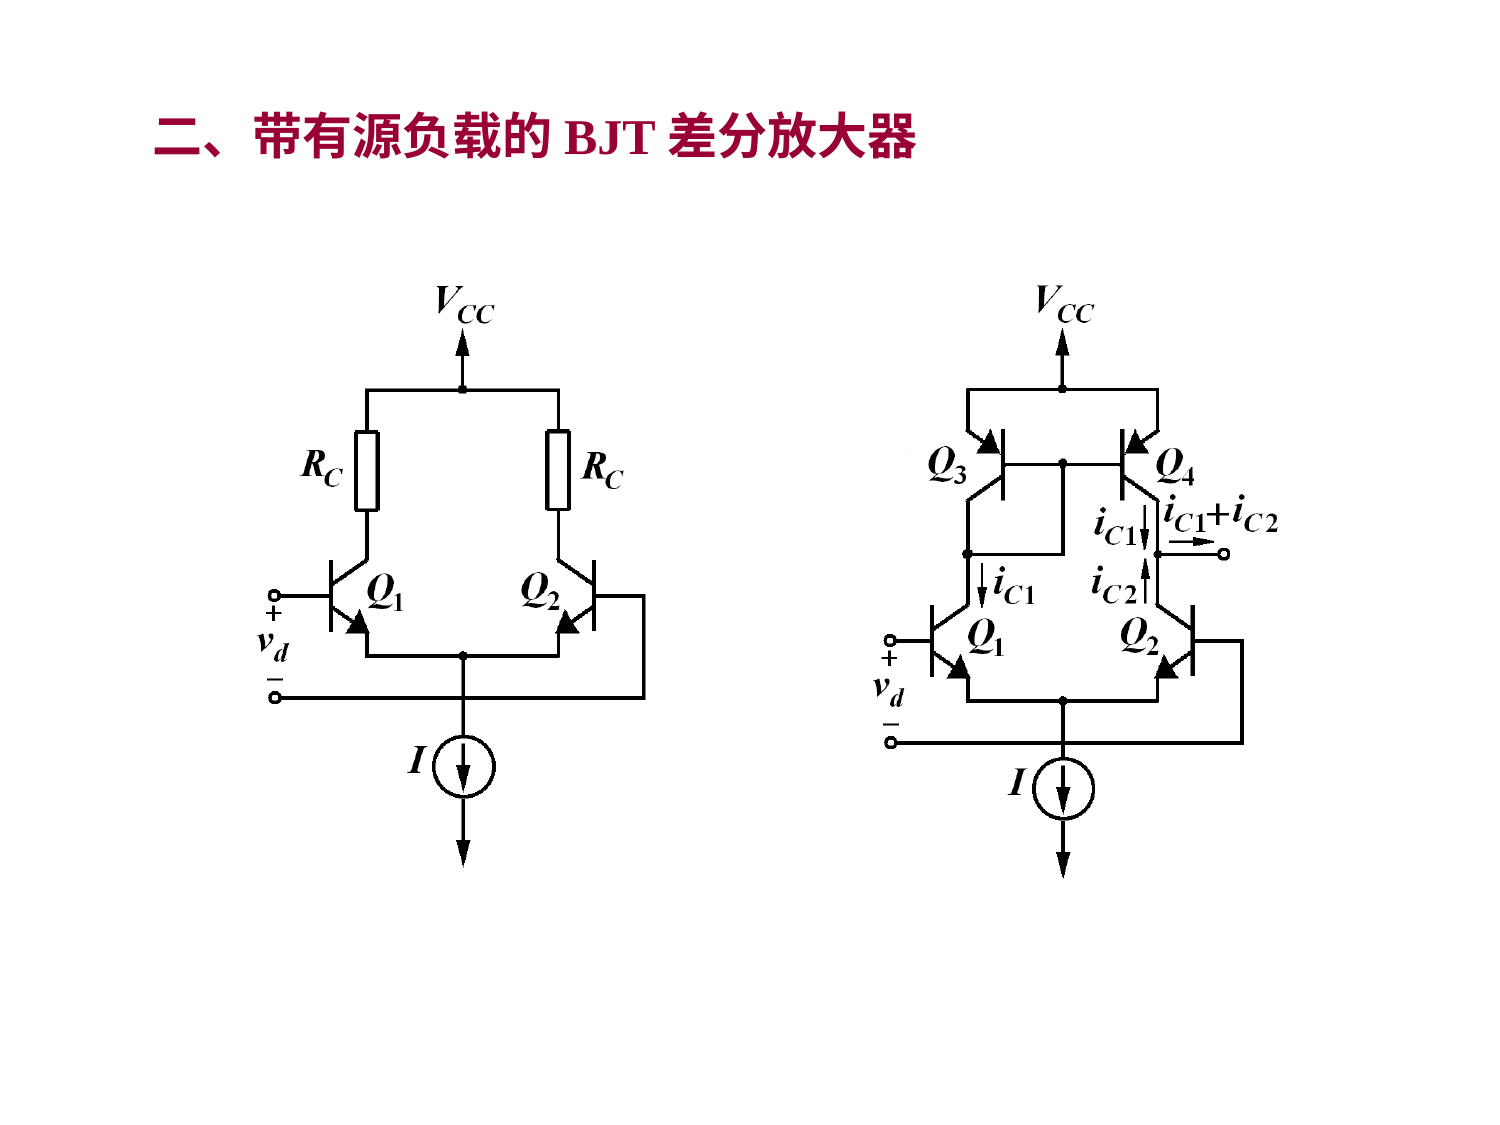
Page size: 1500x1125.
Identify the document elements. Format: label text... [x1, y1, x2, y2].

picture [240, 278, 672, 873]
picture [855, 278, 1281, 881]
text_box 二、带有源负载的BJT差分放大器 [137, 97, 933, 173]
